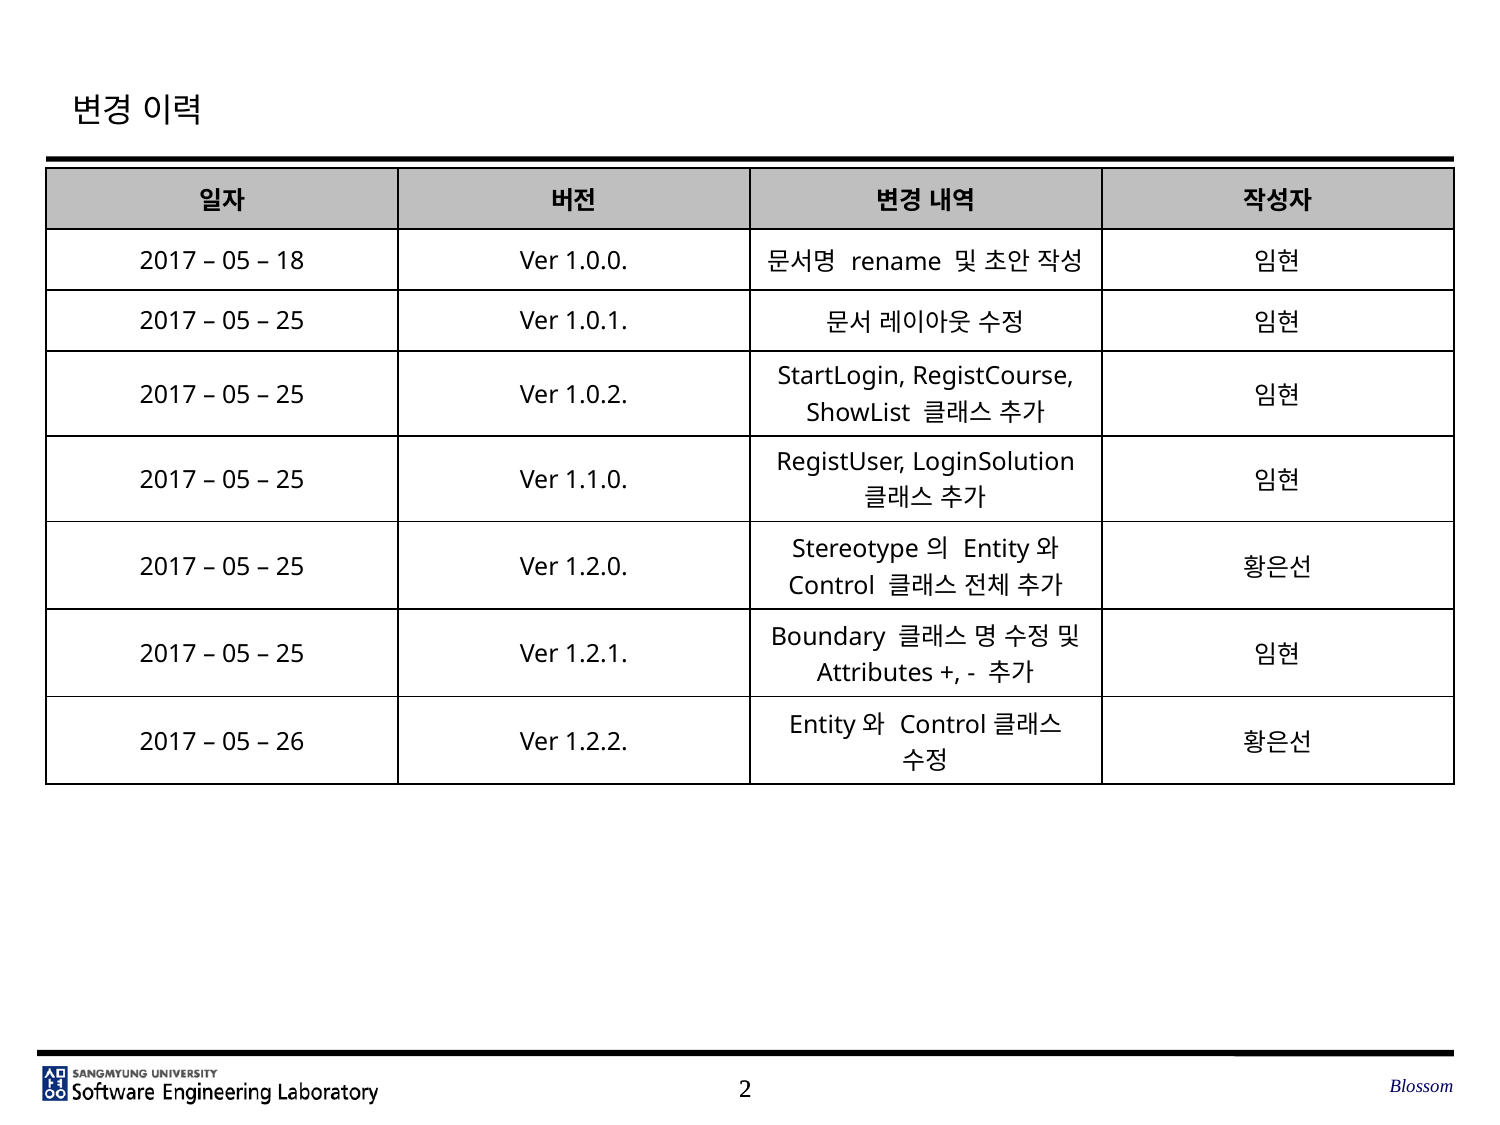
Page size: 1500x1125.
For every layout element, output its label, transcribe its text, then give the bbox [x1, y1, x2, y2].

table_cell 임현 [1103, 352, 1453, 435]
table_cell Ver 1.0.0. [399, 230, 749, 289]
table_cell 2017 – 05 – 18 [47, 230, 397, 289]
table_cell 2017 – 05 – 25 [47, 291, 397, 350]
table_cell Ver 1.1.0. [399, 437, 749, 521]
footer Blossom [994, 1060, 1454, 1110]
table_cell StartLogin, RegistCourse, ShowList 클래스 추가 [751, 352, 1101, 435]
picture [42, 1066, 382, 1106]
table_cell Entity와 Control클래스 수정 [751, 697, 1101, 783]
table_cell 문서명 rename 및 초안 작성 [751, 230, 1101, 289]
table_cell Stereotype의 Entity와 Control 클래스 전체 추가 [751, 522, 1101, 608]
table_cell 임현 [1103, 291, 1453, 350]
table_cell Ver 1.2.2. [399, 697, 749, 783]
table_cell 임현 [1103, 230, 1453, 289]
title 변경 이력 [57, 73, 1190, 149]
table_cell Ver 1.0.1. [399, 291, 749, 350]
table_cell Ver 1.2.0. [399, 522, 749, 608]
table_cell 2017 – 05 – 25 [47, 437, 397, 521]
table_header 일자 [47, 169, 397, 228]
table_header 버전 [399, 169, 749, 228]
table_cell 2017 – 05 – 25 [47, 610, 397, 696]
table_cell Boundary 클래스 명 수정 및 Attributes +, - 추가 [751, 610, 1101, 696]
table_cell 2017 – 05 – 25 [47, 522, 397, 608]
table_cell 황은선 [1103, 697, 1453, 783]
table_cell 2017 – 05 – 26 [47, 697, 397, 783]
table_header 변경 내역 [751, 169, 1101, 228]
table_cell 황은선 [1103, 522, 1453, 608]
table_cell 2017 – 05 – 25 [47, 352, 397, 435]
table_header 작성자 [1103, 169, 1453, 228]
table_cell RegistUser, LoginSolution 클래스 추가 [751, 437, 1101, 521]
table_cell 임현 [1103, 437, 1453, 521]
table_cell Ver 1.0.2. [399, 352, 749, 435]
table_cell Ver 1.2.1. [399, 610, 749, 696]
table_cell 문서 레이아웃 수정 [751, 291, 1101, 350]
table_cell 임현 [1103, 610, 1453, 696]
